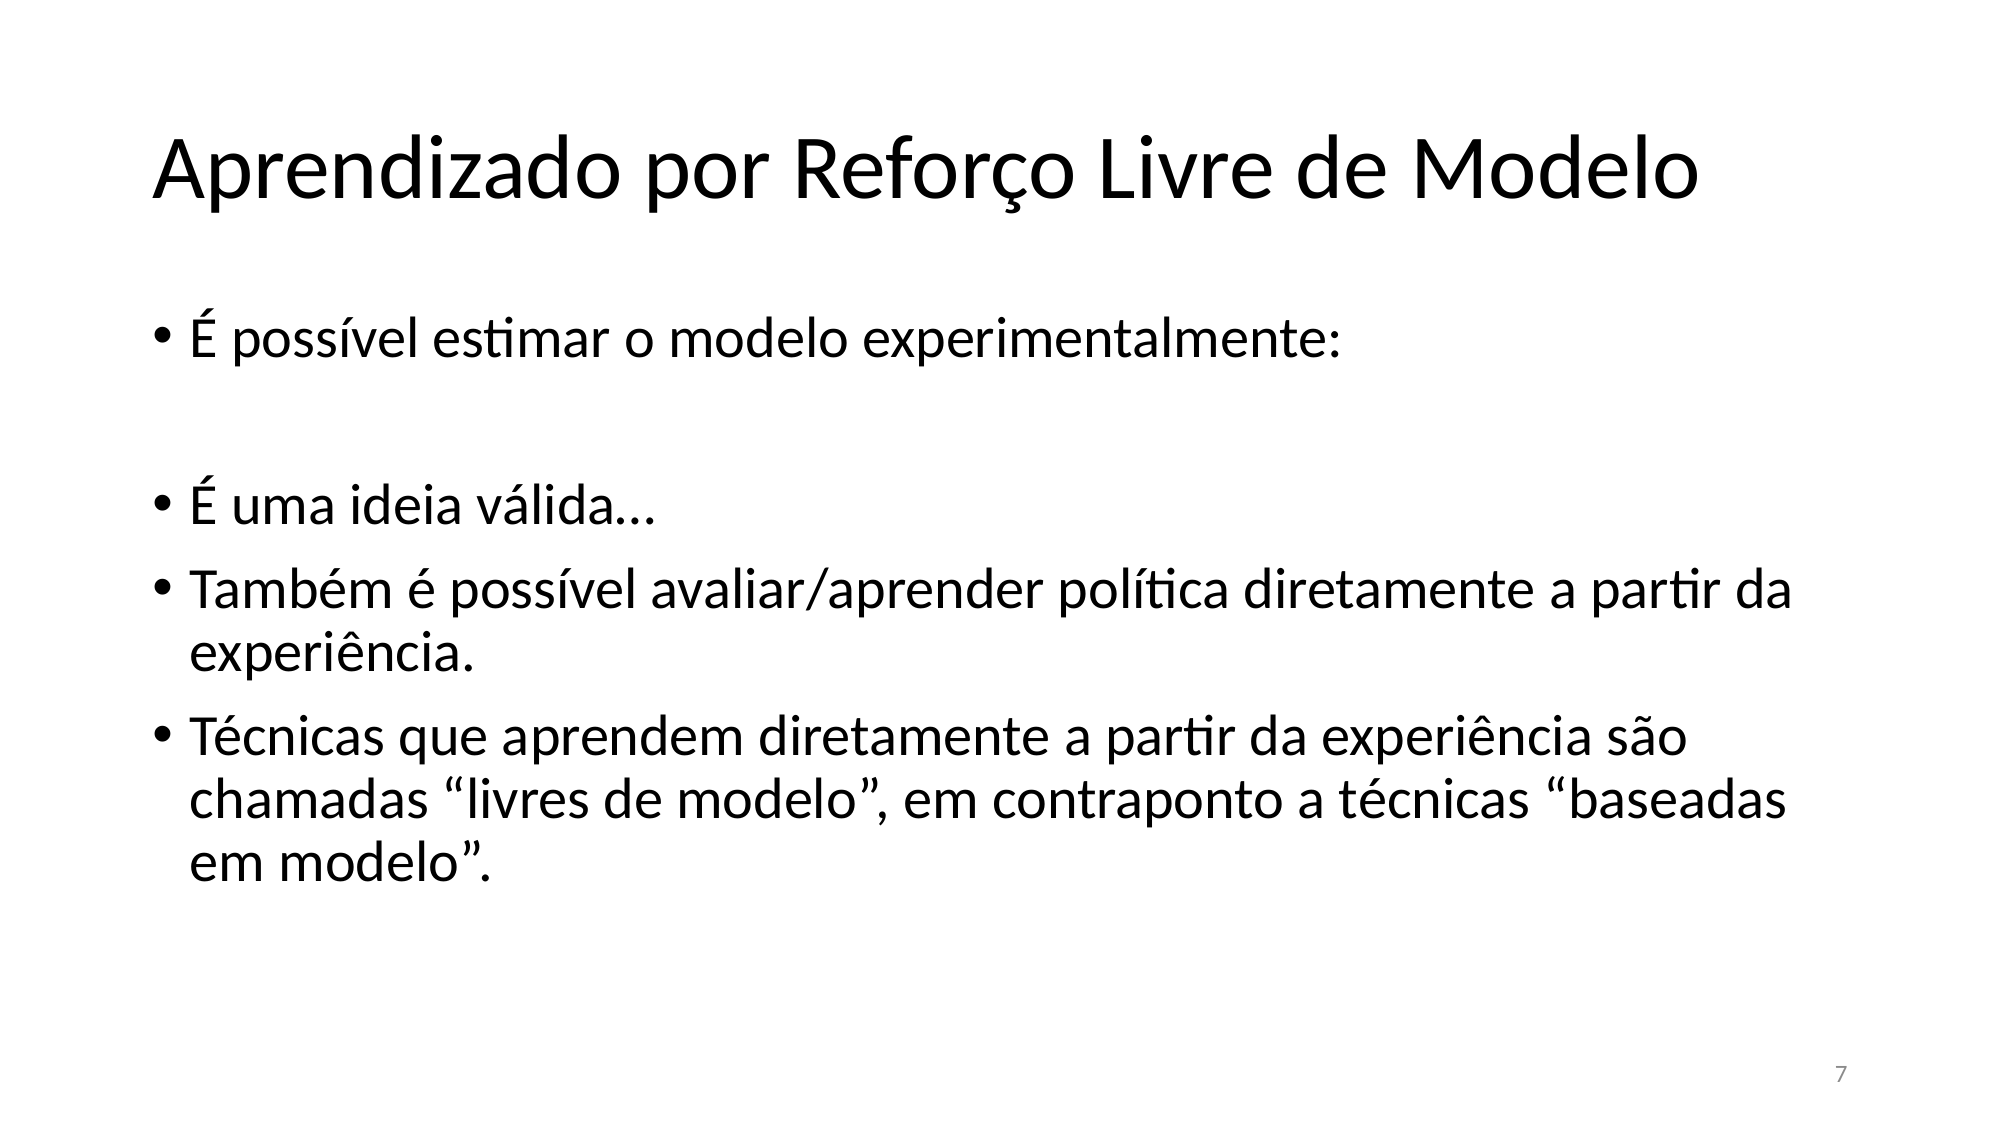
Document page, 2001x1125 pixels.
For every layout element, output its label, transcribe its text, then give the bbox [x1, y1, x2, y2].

title Aprendizado por Reforço Livre de Modelo [137, 59, 1863, 278]
slide_number 7 [1412, 1042, 1863, 1103]
